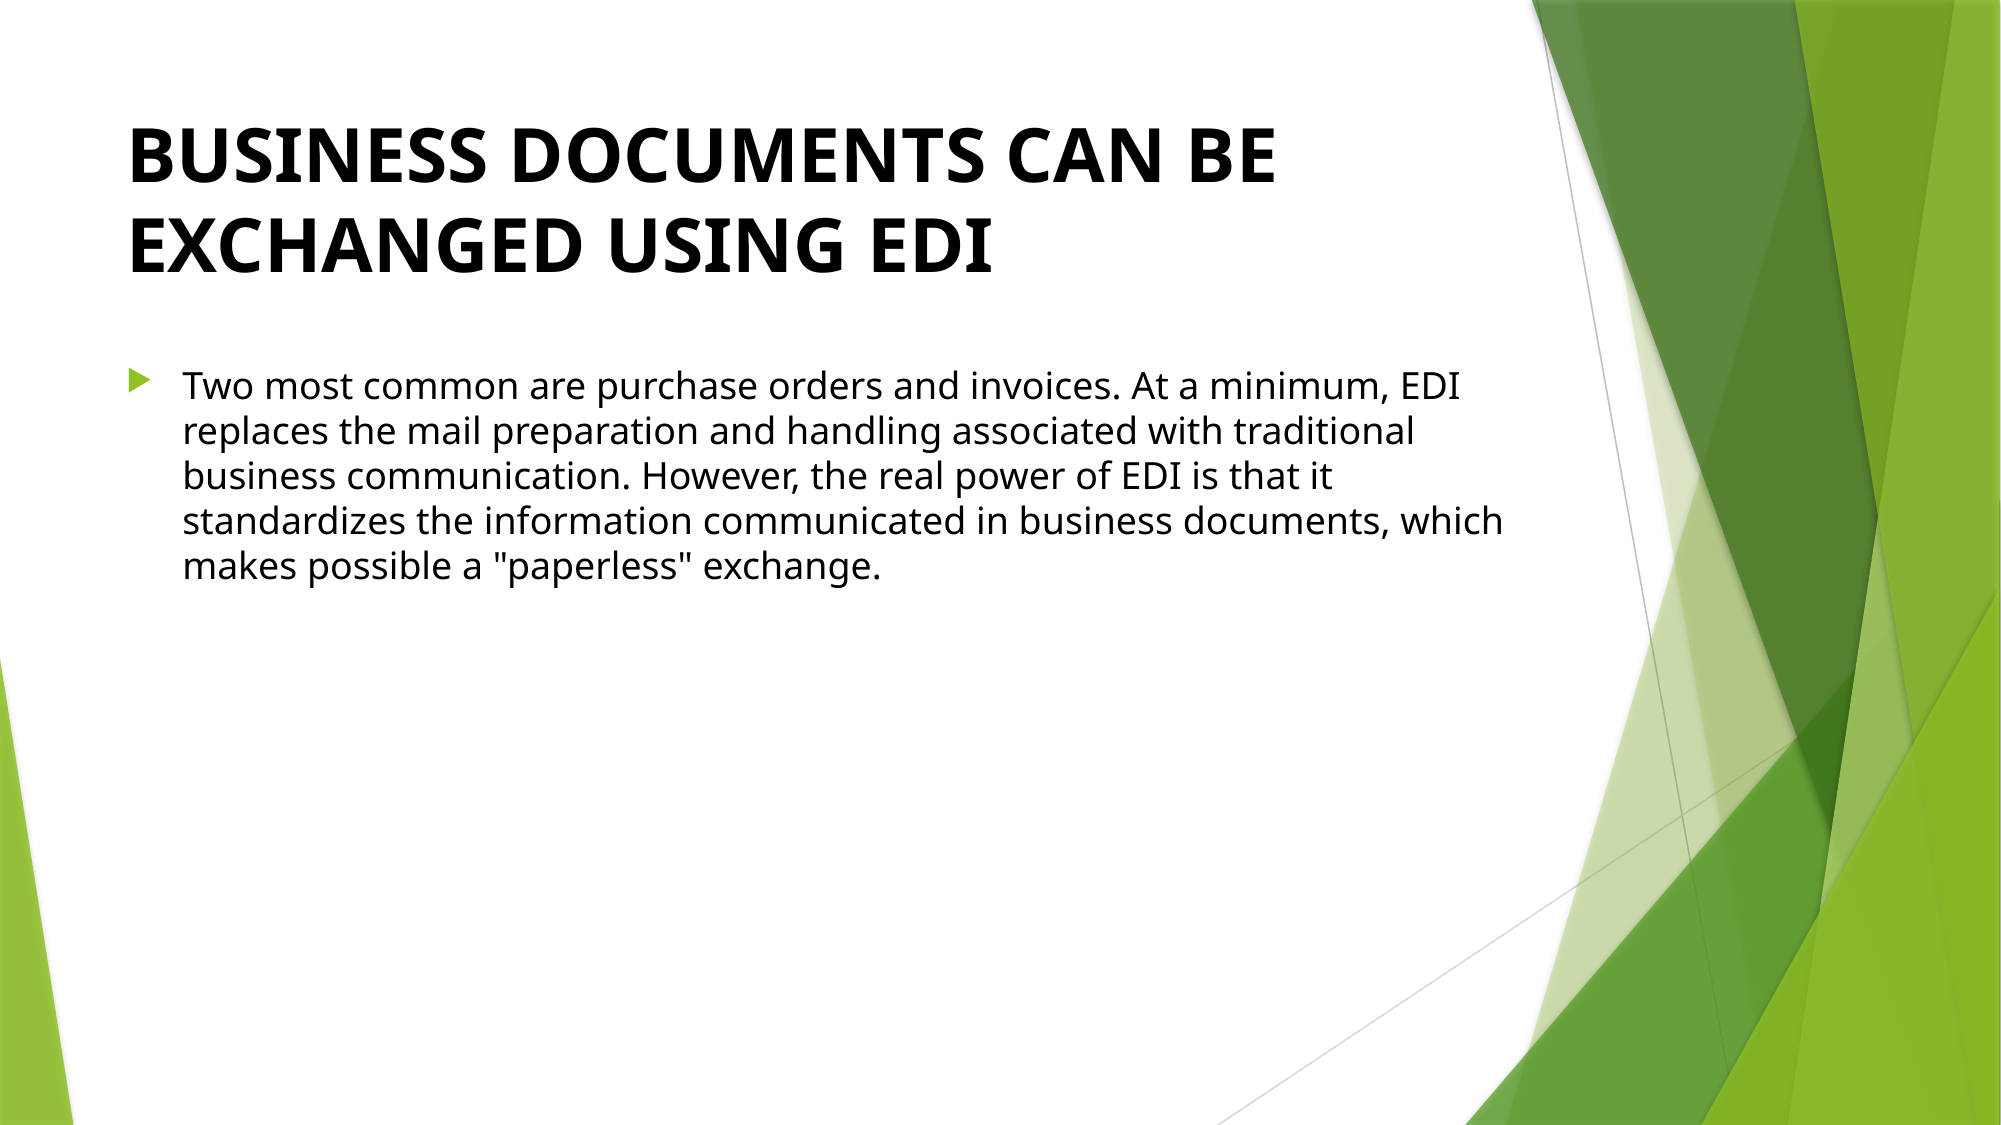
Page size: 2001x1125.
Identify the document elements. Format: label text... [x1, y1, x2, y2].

list Two most common are purchase orders and invoices. At a minimum, EDI replaces the mail preparation and handling associated with traditional business communication. However, the real power of EDI is that it standardizes the information communicated in business documents, which makes possible a "paperless" exchange. [111, 354, 1522, 992]
title BUSINESS DOCUMENTS CAN BE EXCHANGED USING EDI [111, 99, 1522, 317]
